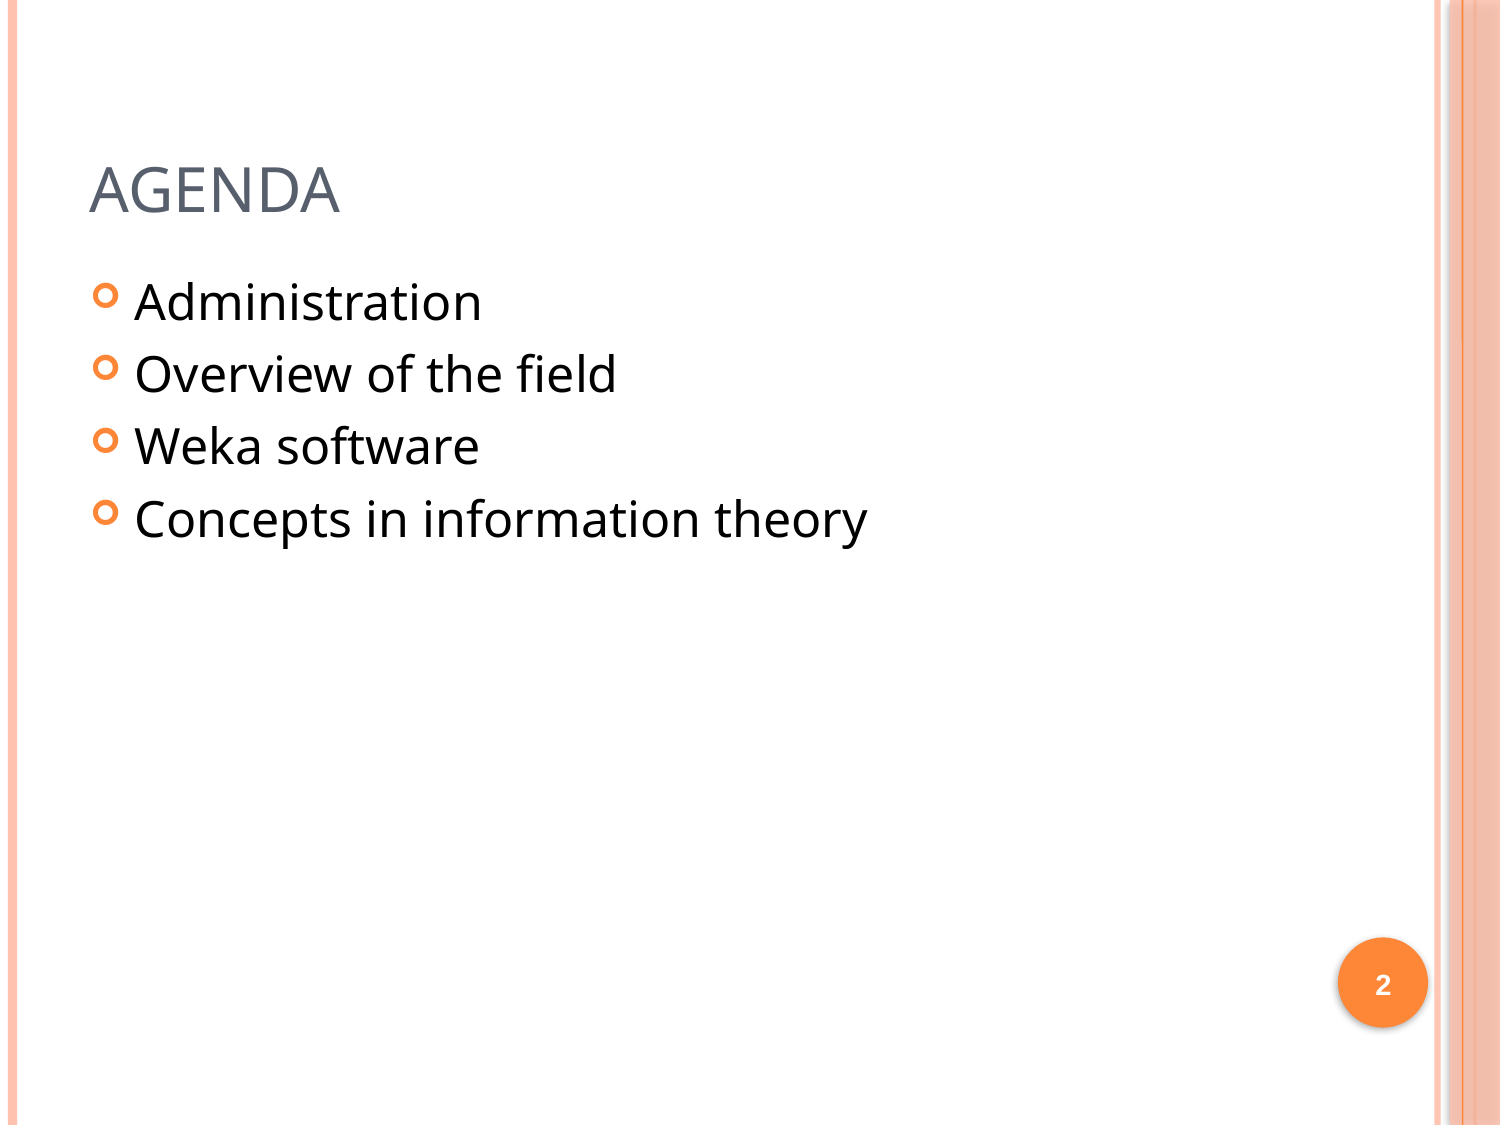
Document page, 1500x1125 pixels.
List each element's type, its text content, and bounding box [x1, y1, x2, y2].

title Agenda [75, 45, 1300, 233]
slide_number 2 [1333, 940, 1434, 1026]
list Administration Overview of the field Weka software Concepts in information theory [74, 262, 1426, 1063]
